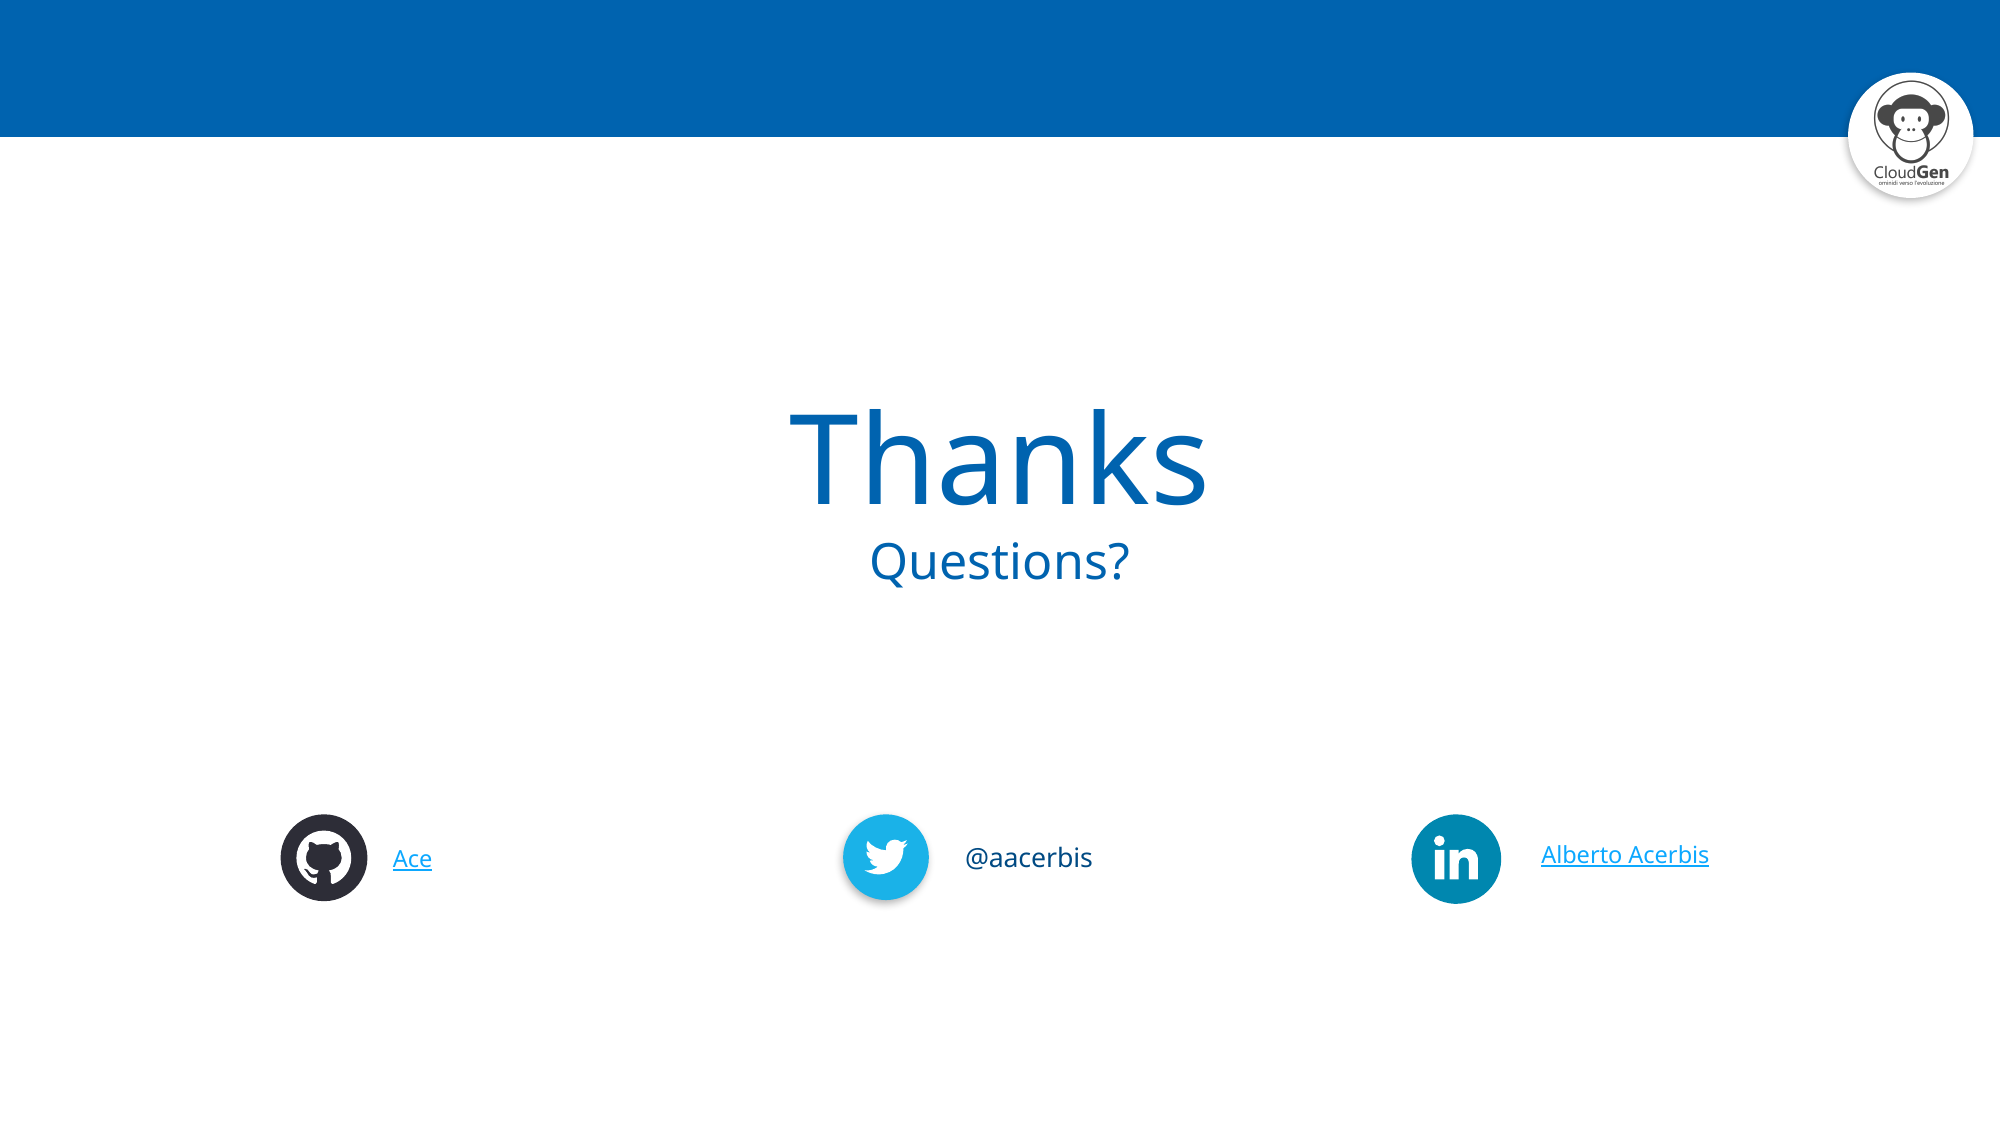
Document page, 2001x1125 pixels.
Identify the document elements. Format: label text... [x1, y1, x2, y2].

list Ace [378, 837, 765, 881]
list @aacerbis [950, 837, 1337, 881]
list Alberto Acerbis [1526, 833, 1913, 877]
picture [1855, 75, 1967, 187]
